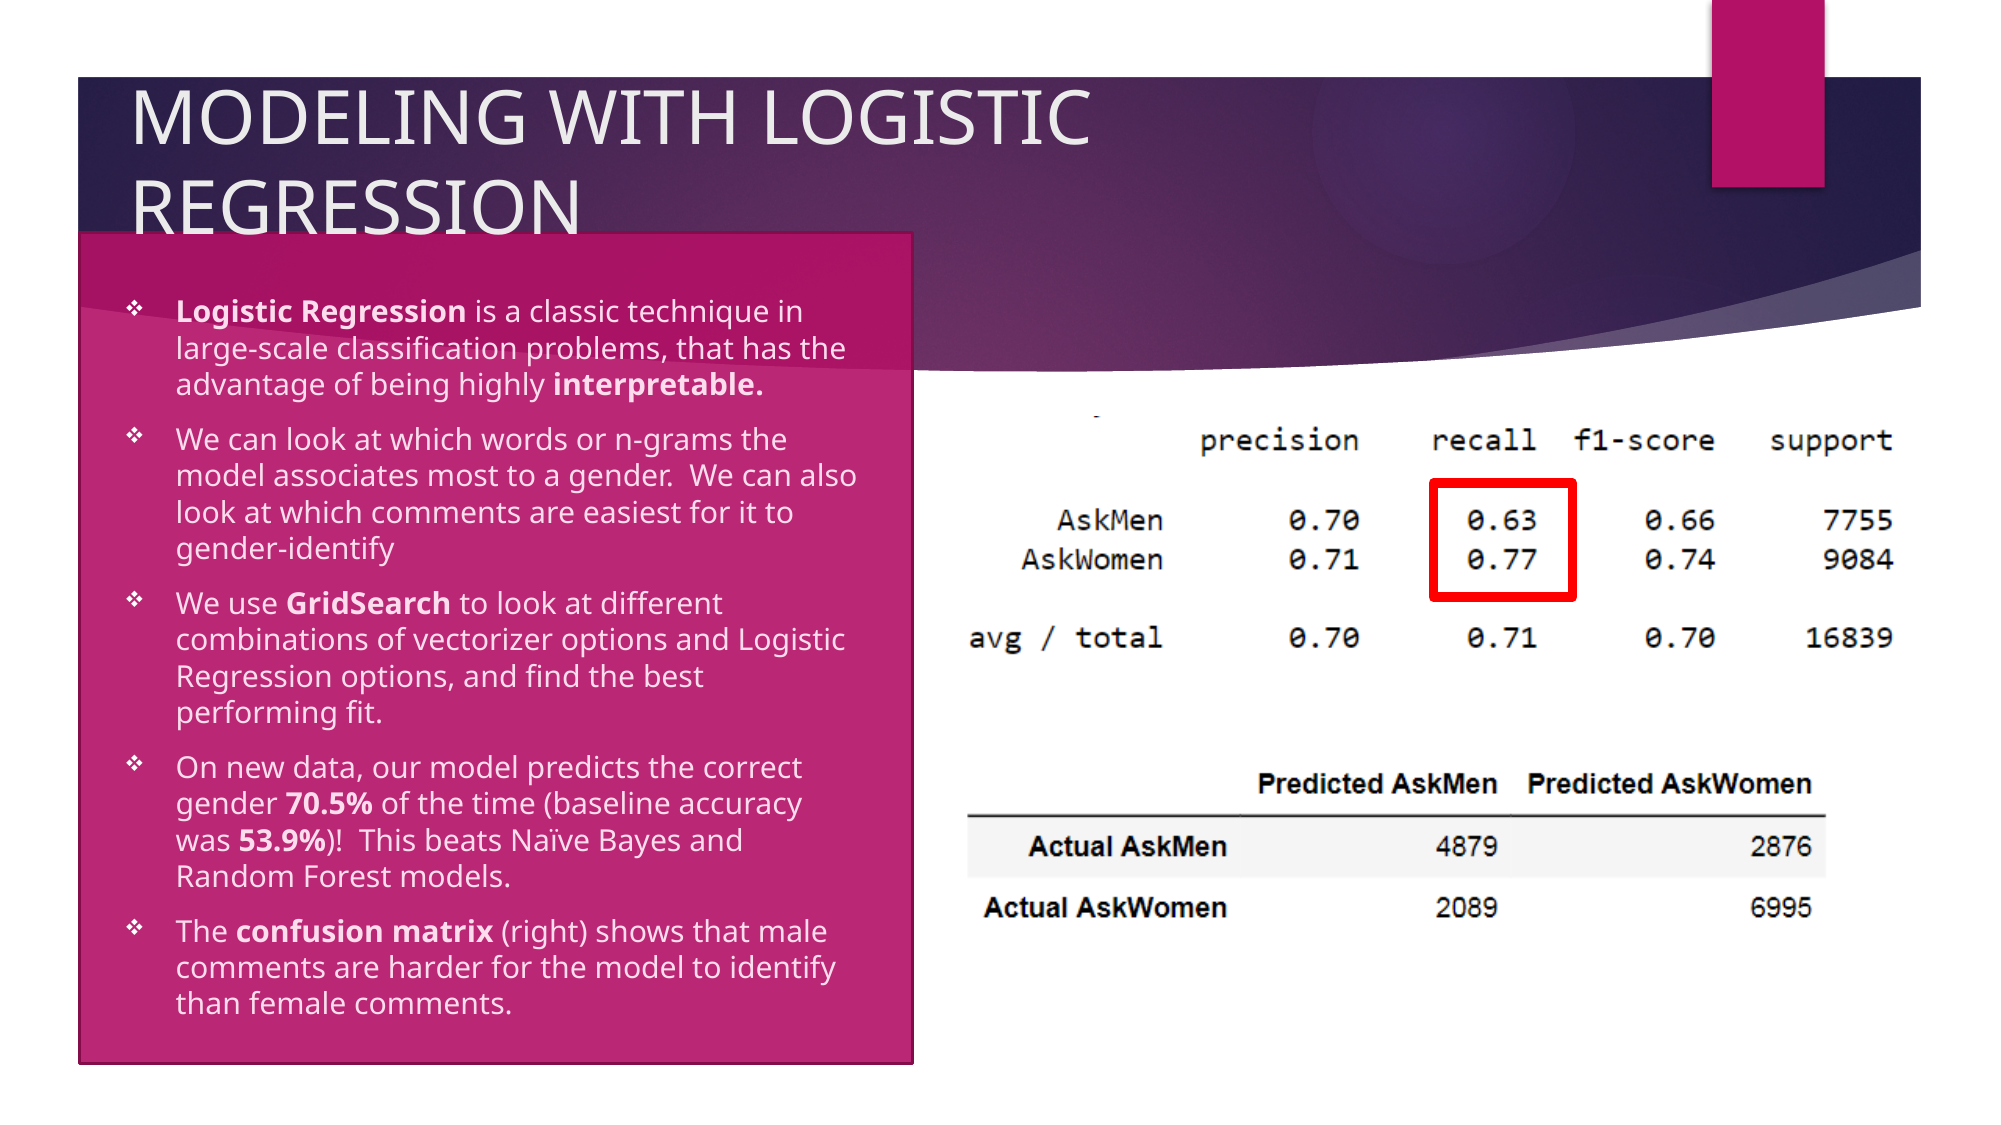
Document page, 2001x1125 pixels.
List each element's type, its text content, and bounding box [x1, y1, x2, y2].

text_box [78, 231, 914, 1065]
title MODELING WITH LOGISTIC REGRESSION [115, 101, 1469, 218]
list Logistic Regression is a classic technique in large-scale classification problems, that has the advantage of being highly interpretable. We can look at which words or n-grams the model associates most to a gender. We can also look at which comments are easiest for it to gender-identify We use GridSearch to look at different combinations of vectorizer options and Logistic Regression options, and find the best performing fit. On new data, our model predicts the correct gender 70.5% of the time (baseline accuracy was 53.9%)! This beats Naïve Bayes and Random Forest models. The confusion matrix (right) shows that male comments are harder for the model to identify than female comments. [109, 285, 879, 1034]
picture [938, 416, 1932, 949]
